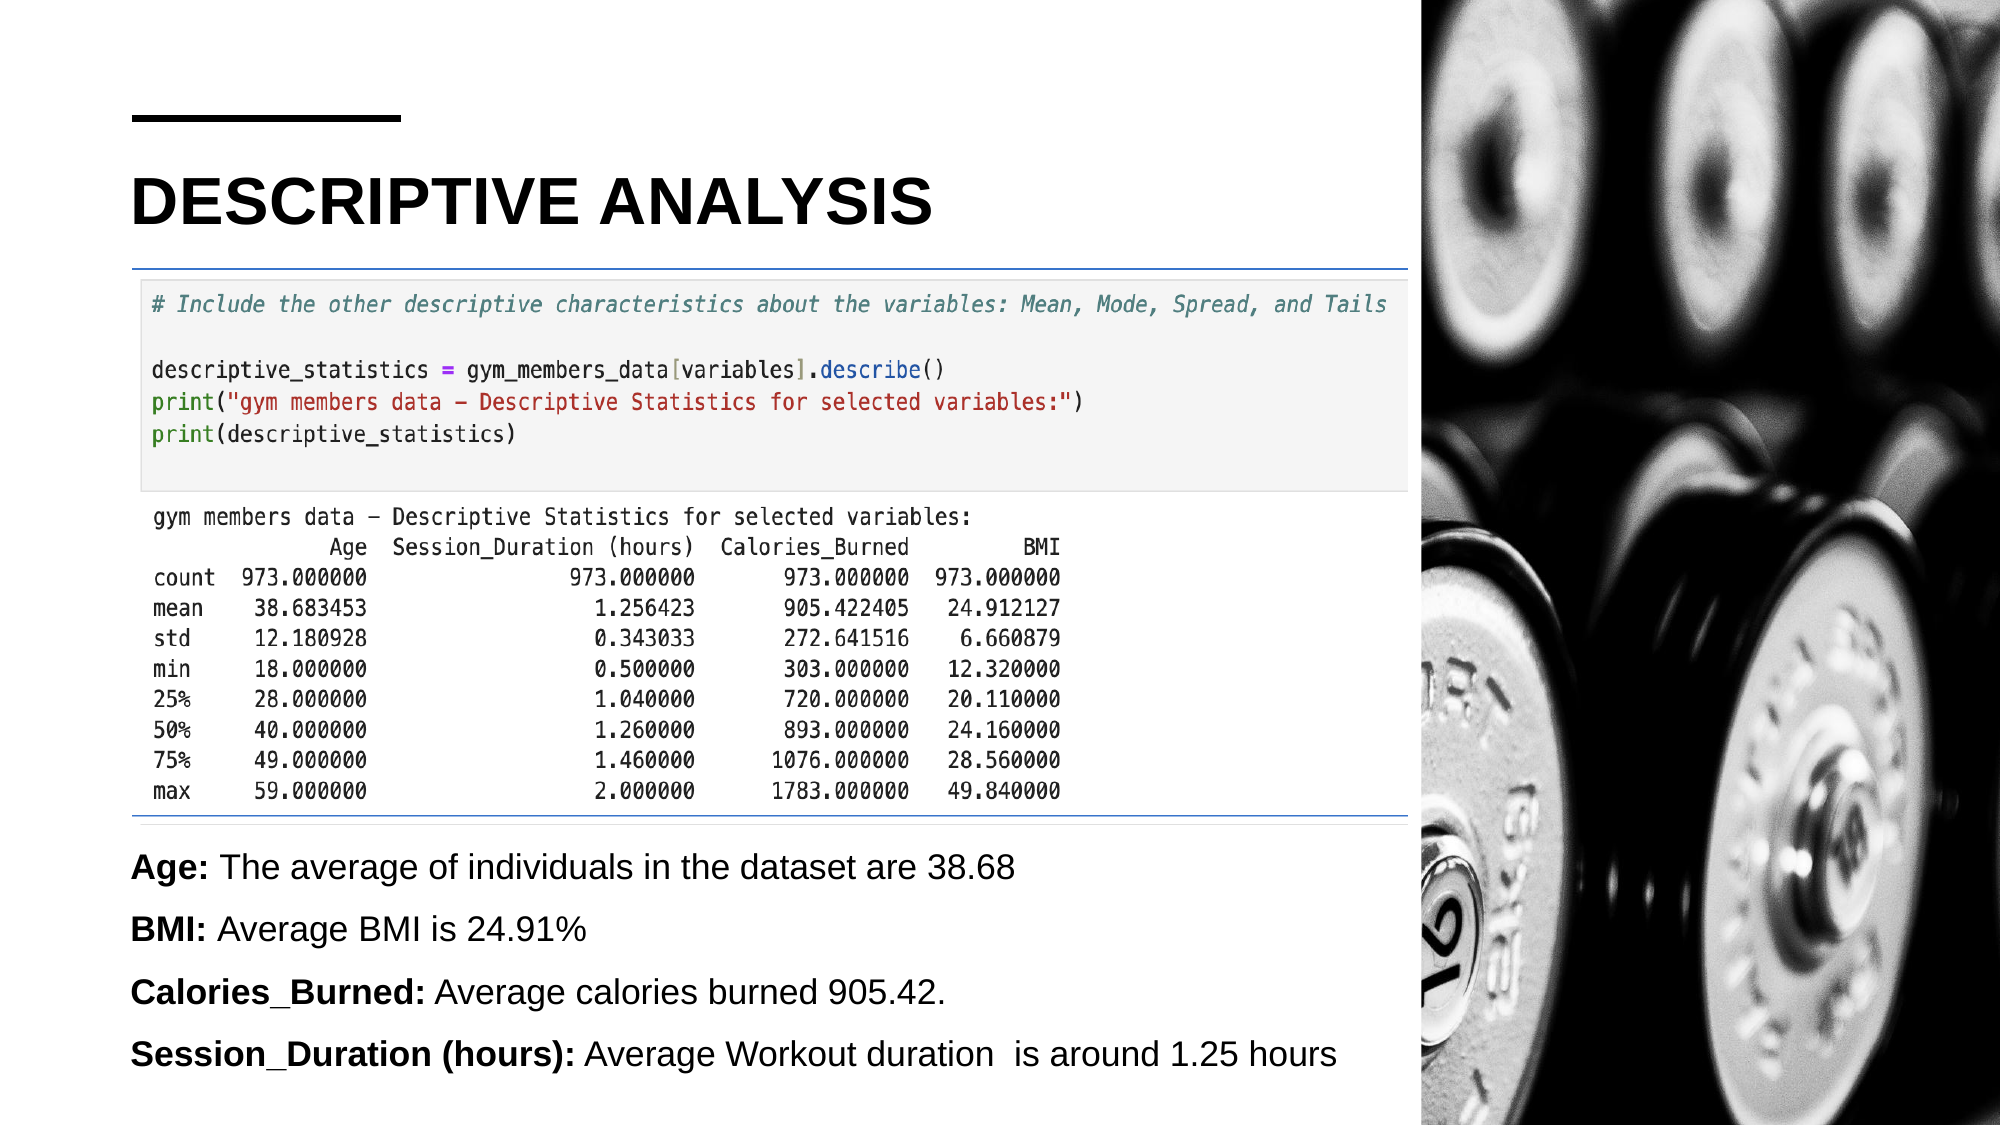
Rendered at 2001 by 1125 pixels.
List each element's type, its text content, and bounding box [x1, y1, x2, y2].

title Descriptive analysis [115, 149, 1139, 237]
text_box [0, 0, 1421, 1125]
picture [132, 268, 1408, 825]
list Age: The average of individuals in the dataset are 38.68 BMI: Average BMI is 24.91% Calories_Burned: Average calories burned 905.42. Session_Duration (hours): Average Workout duration is around 1.25 hours [115, 836, 1393, 1114]
picture [1421, 0, 2000, 1125]
